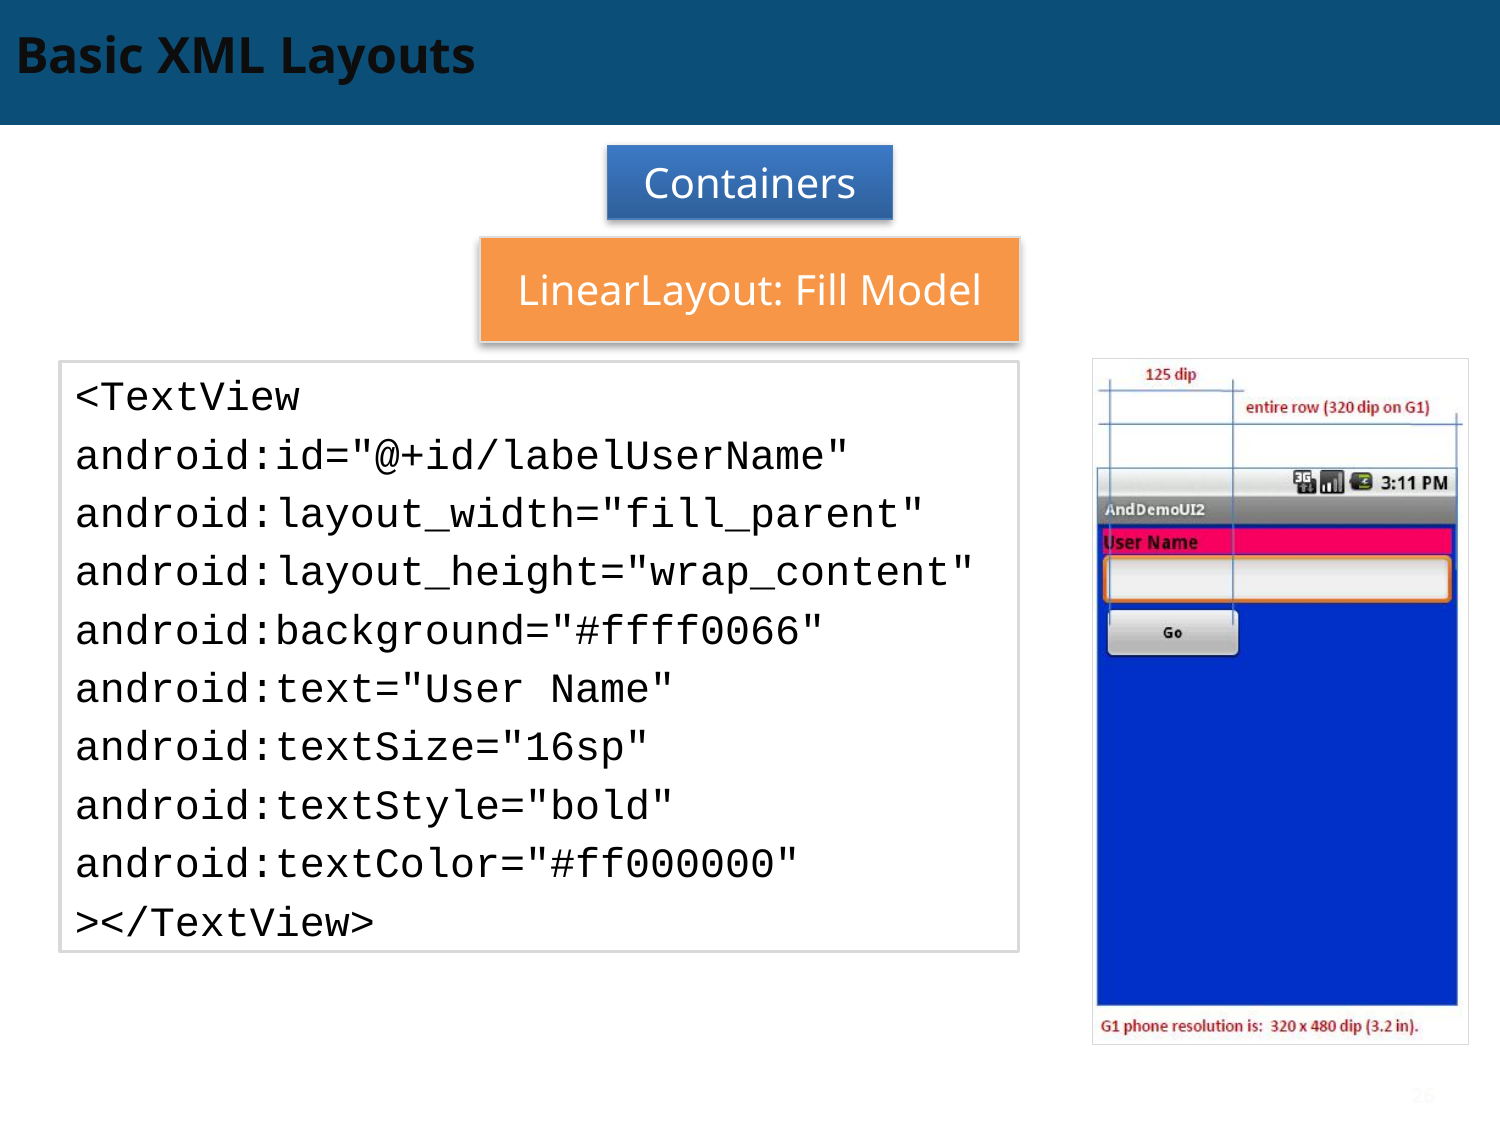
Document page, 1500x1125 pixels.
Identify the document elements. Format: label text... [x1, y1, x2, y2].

text_box LinearLayout: Fill Model [479, 236, 1020, 342]
text_box Containers [607, 145, 893, 220]
picture [1092, 358, 1469, 1045]
text_box <TextView android:id="@+id/labelUserName" android:layout_width="fill_parent" android:layout_height="wrap_content" android:background="#ffff0066" android:text="User Name" android:textSize="16sp" android:textStyle="bold" android:textColor="#ff000000" ></TextView> [60, 361, 1019, 952]
title Basic XML Layouts [0, 21, 1351, 86]
